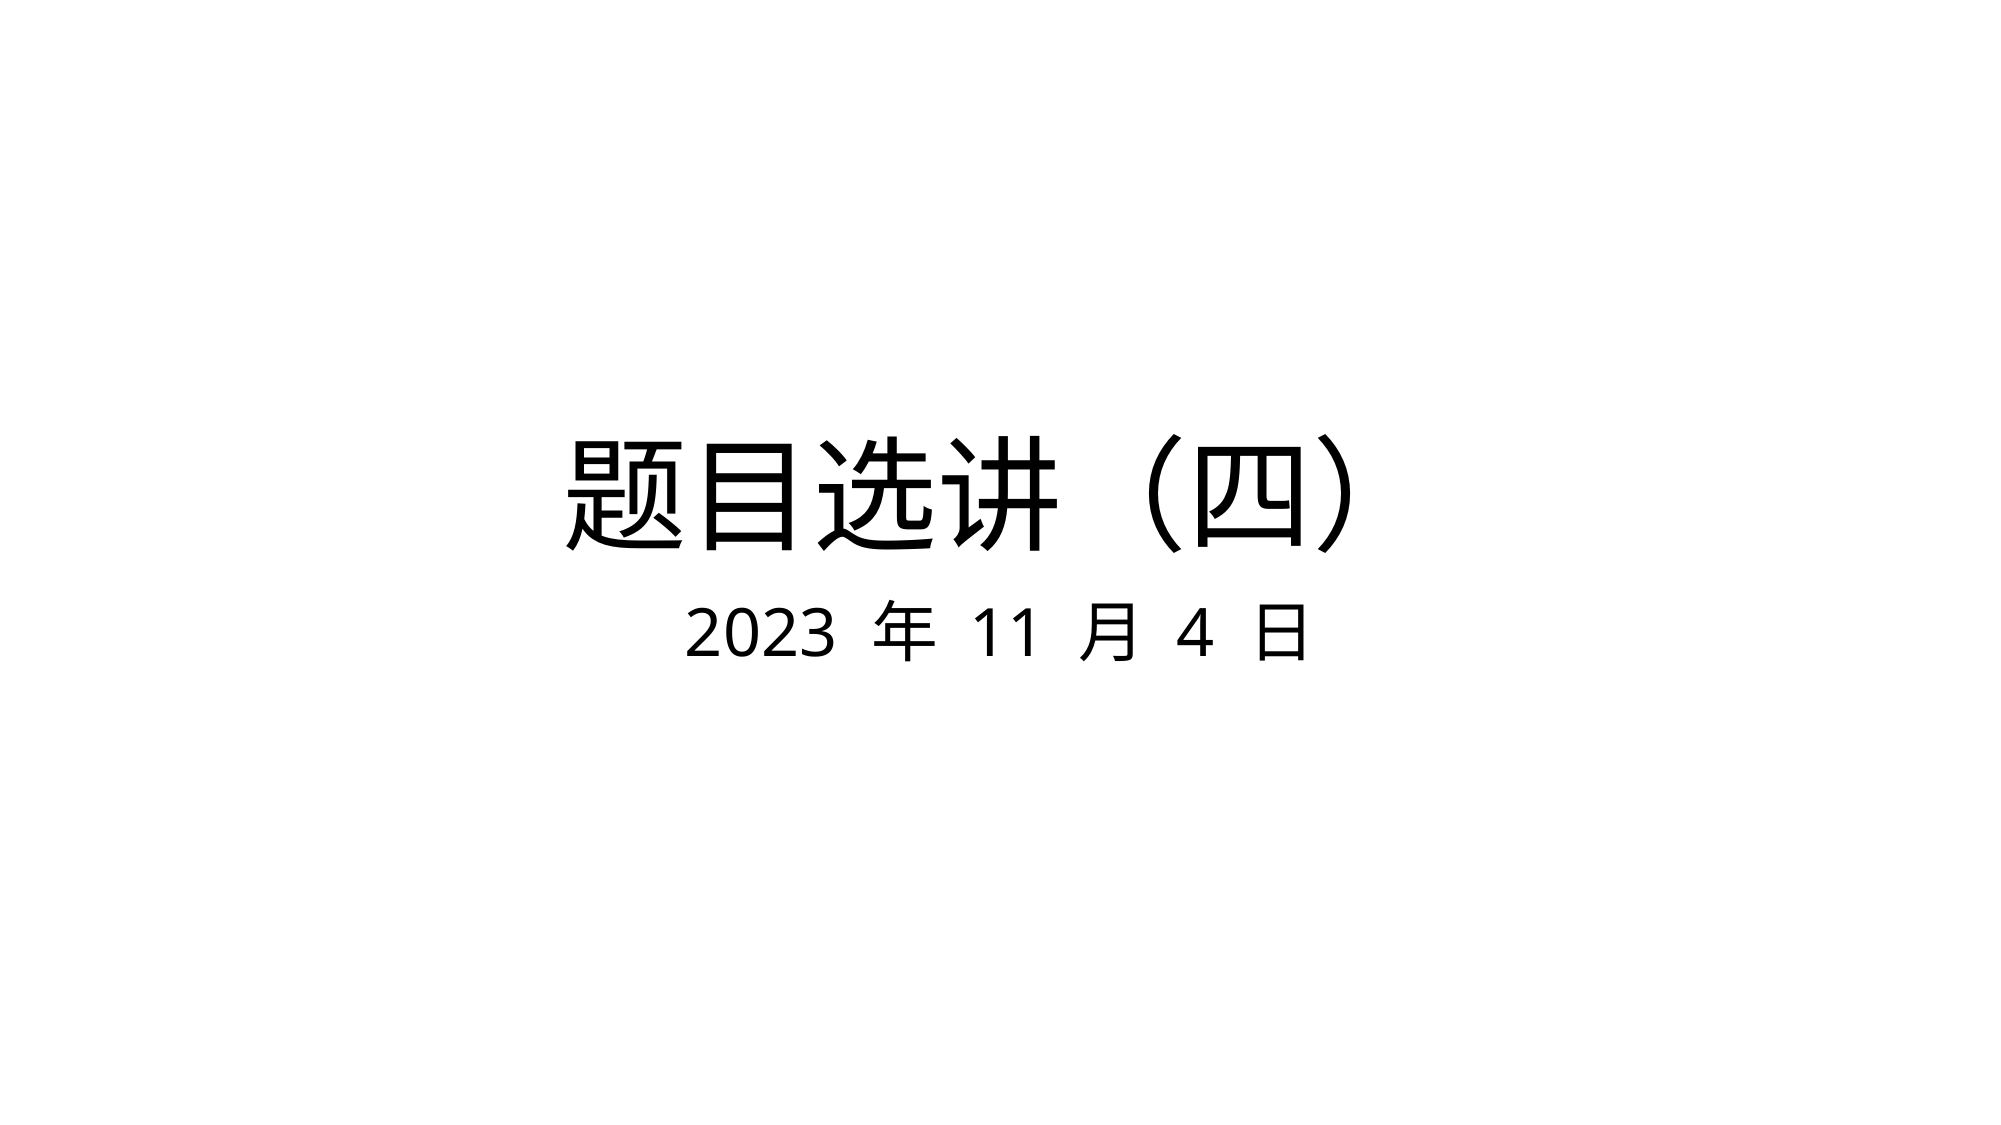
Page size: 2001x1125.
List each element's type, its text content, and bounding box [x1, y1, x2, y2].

subtitle 2023 年 11 月 4 日 [249, 590, 1750, 863]
title 题目选讲（四） [249, 184, 1750, 576]
